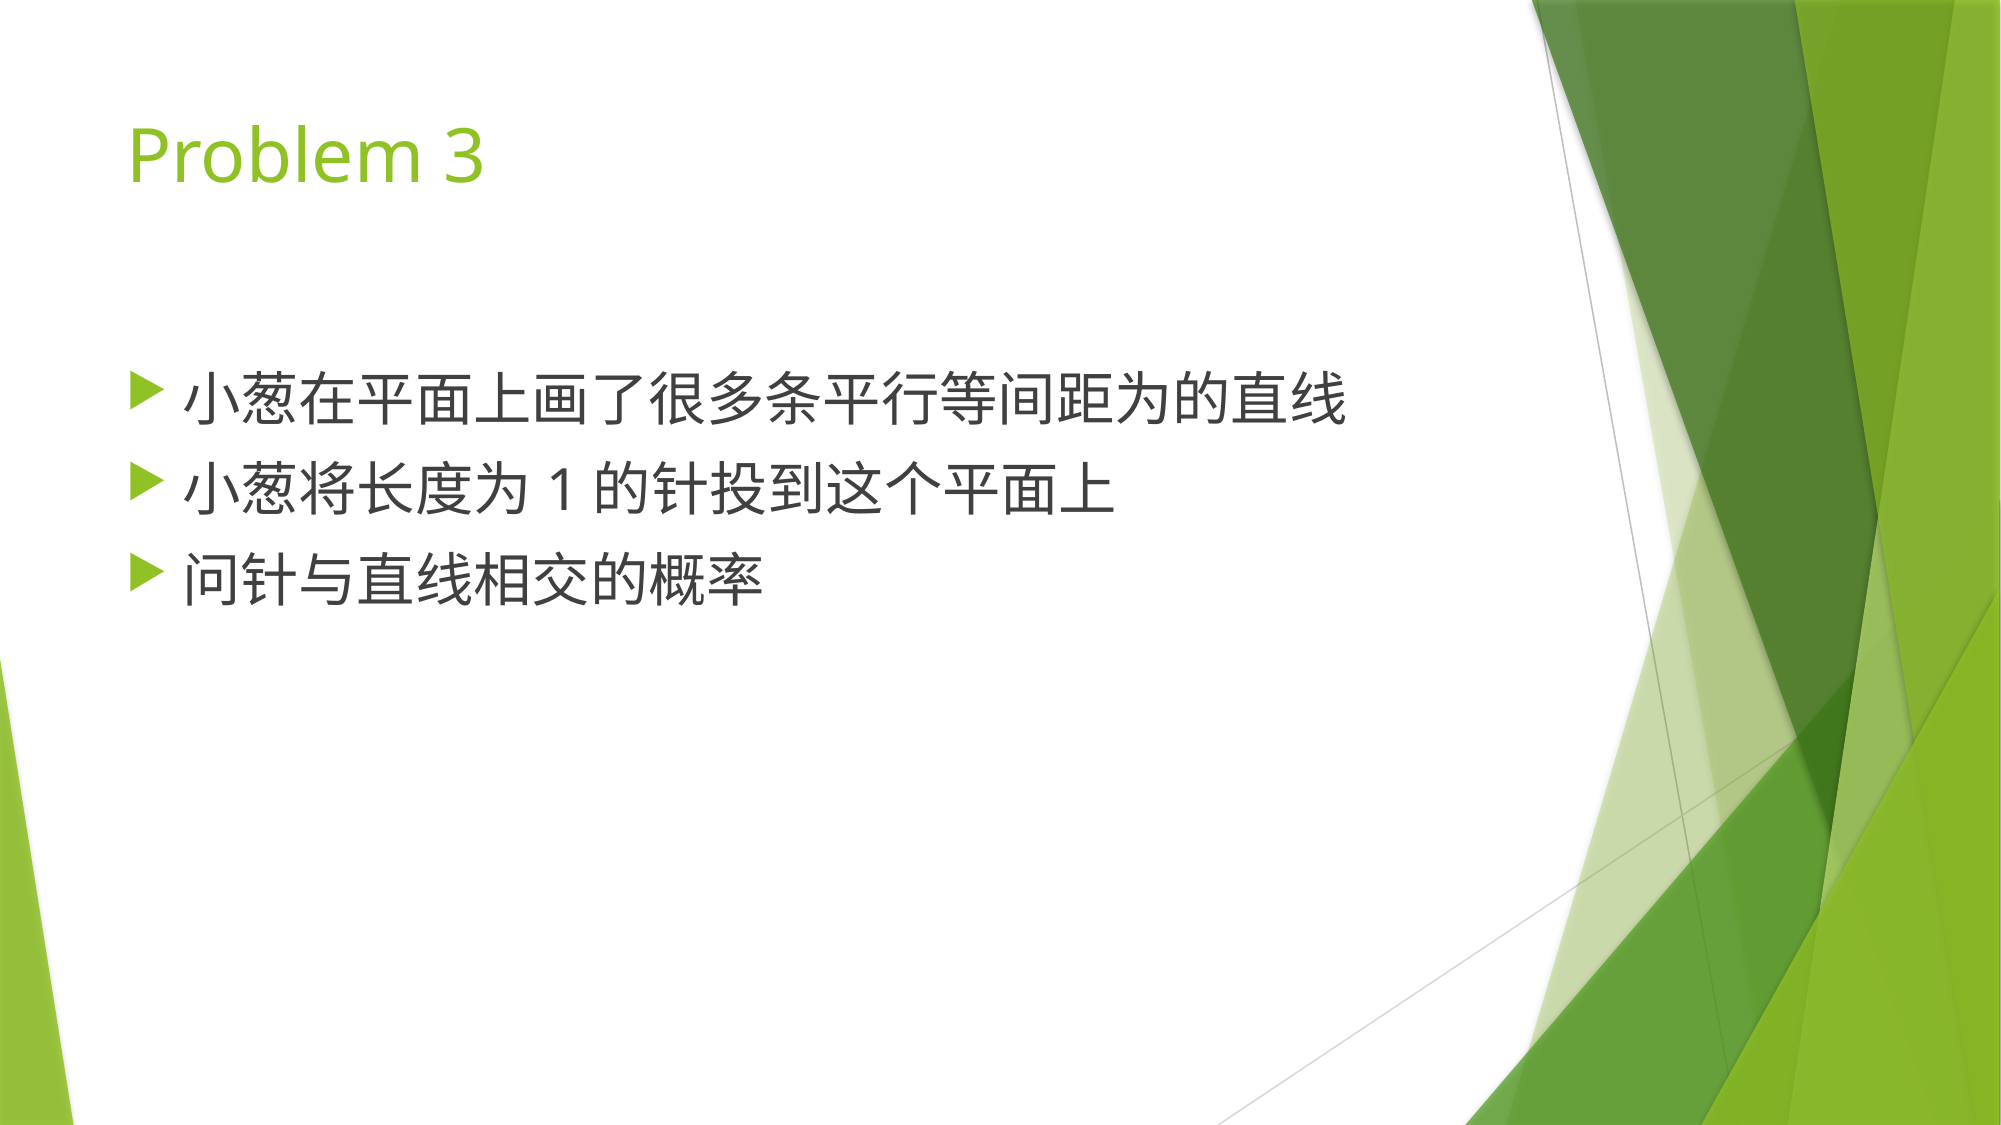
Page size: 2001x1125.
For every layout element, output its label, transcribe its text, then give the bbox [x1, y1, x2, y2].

title Problem 3 [111, 99, 1522, 317]
